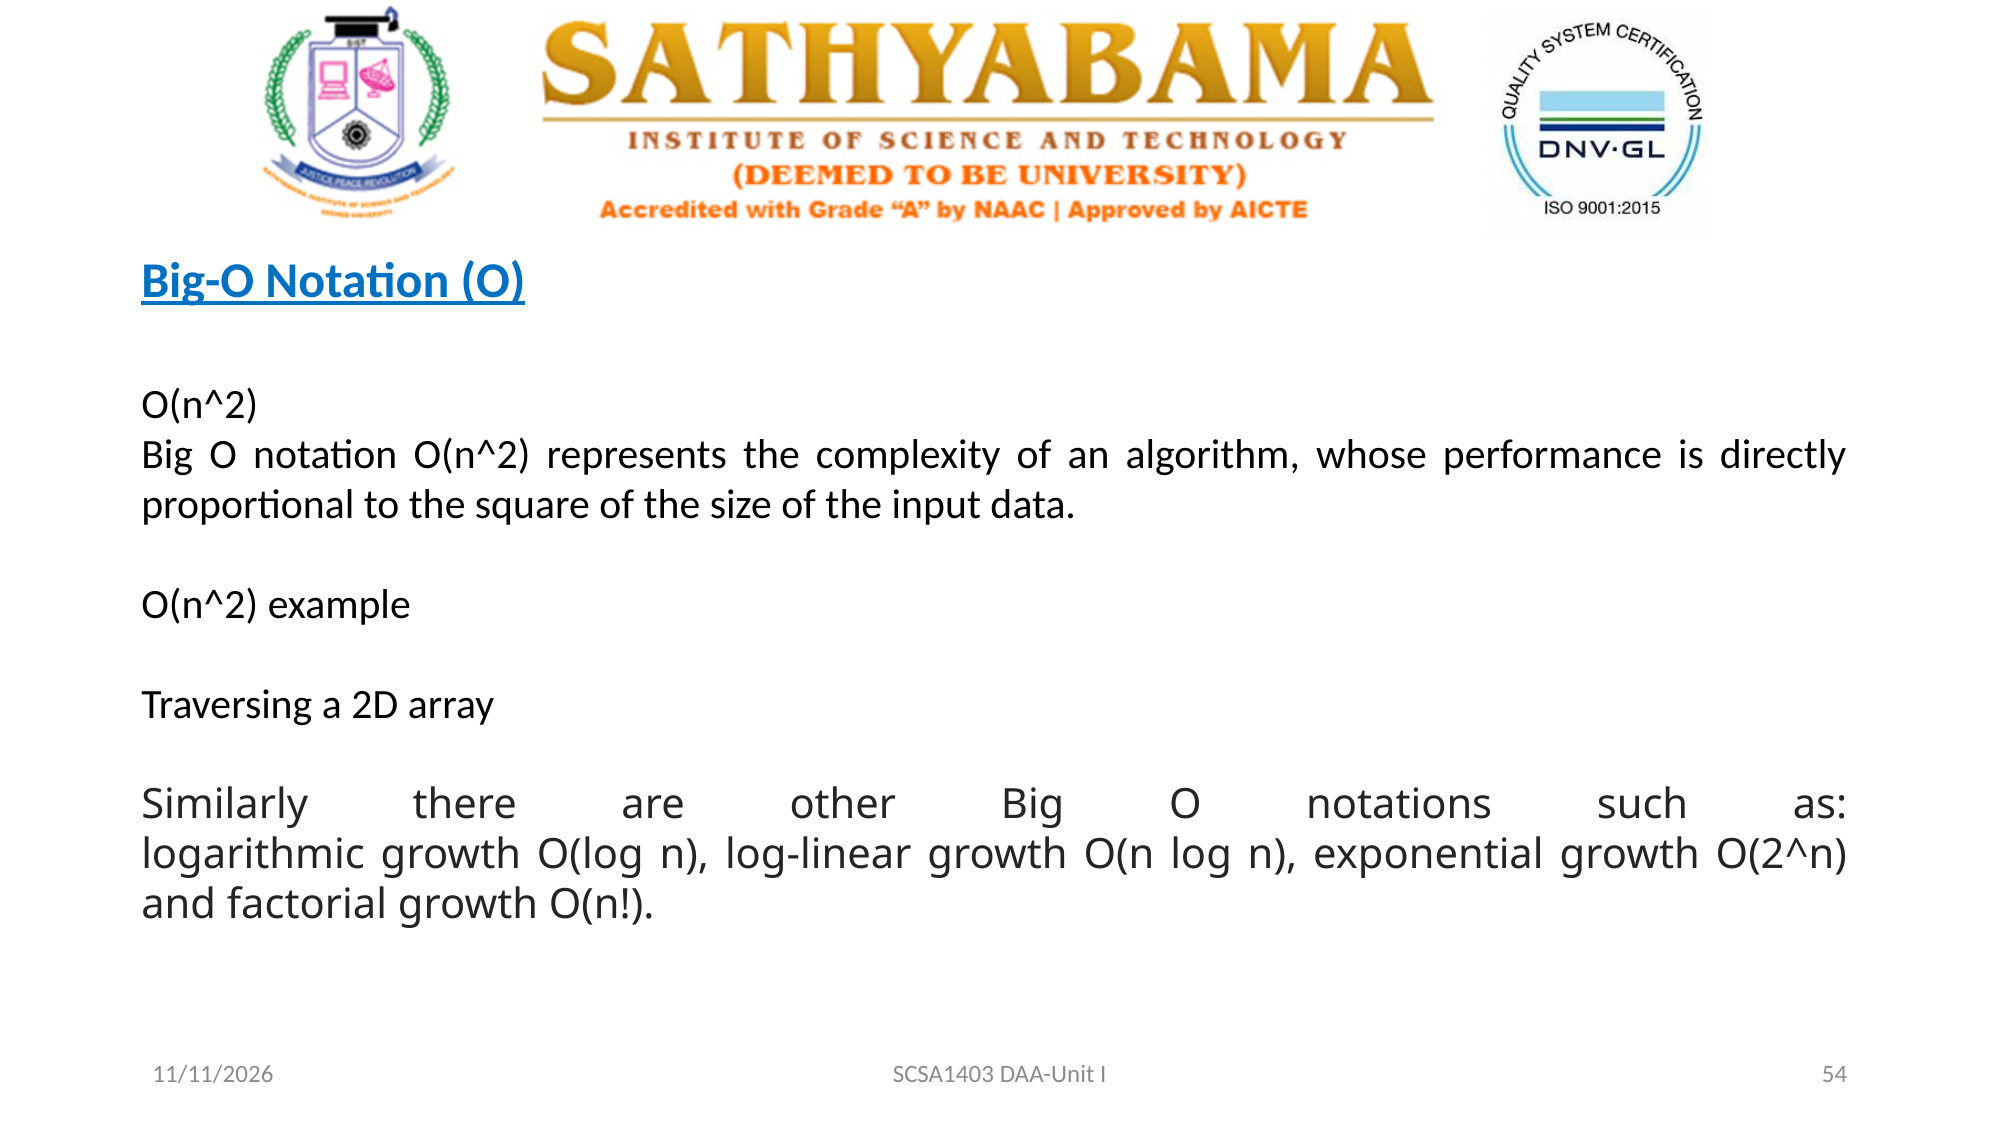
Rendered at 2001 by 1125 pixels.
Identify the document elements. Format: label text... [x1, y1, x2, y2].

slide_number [137, 1042, 588, 1103]
footer SCSA1403 DAA-Unit I [662, 1042, 1338, 1103]
text_box Big-O Notation (Ο) O(n^2) Big O notation O(n^2) represents the complexity of an algorithm, whose performance is directly proportional to the square of the size of the input data. O(n^2) example Traversing a 2D array Similarly there are other Big O notations such as: logarithmic growth O(log n), log-linear growth O(n log n), exponential growth O(2^n) and factorial growth O(n!). [126, 231, 1863, 935]
picture [1482, 8, 1711, 231]
picture [529, 0, 1446, 230]
picture [248, 3, 469, 227]
slide_number 54 [1412, 1042, 1863, 1103]
